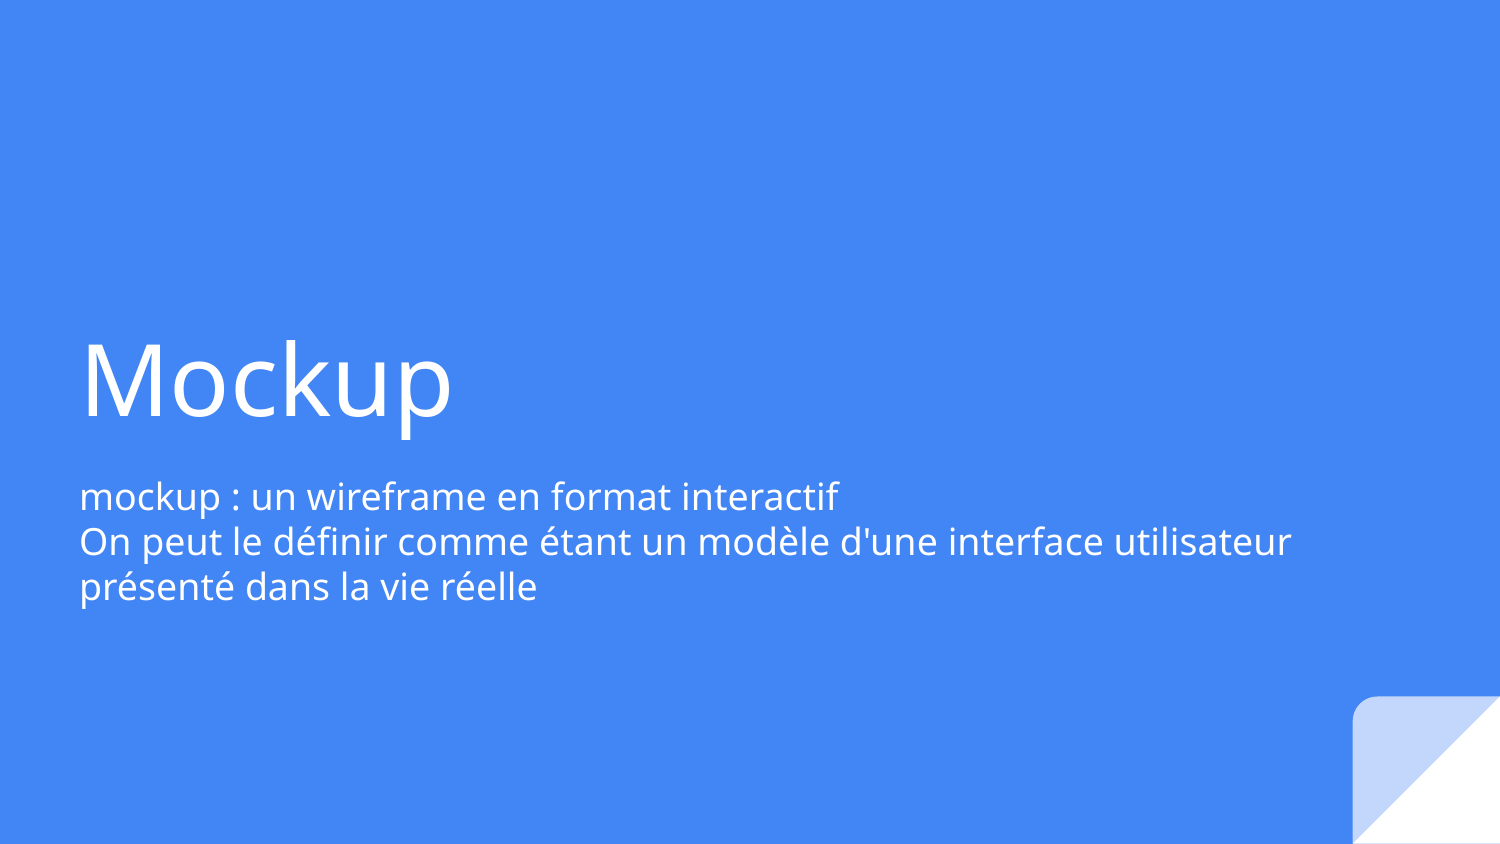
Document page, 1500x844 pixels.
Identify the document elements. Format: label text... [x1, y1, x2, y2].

subtitle mockup : un wireframe en format interactif On peut le définir comme étant un modèle d'une interface utilisateur présenté dans la vie réelle [64, 457, 1413, 726]
title Mockup [64, 298, 1413, 452]
